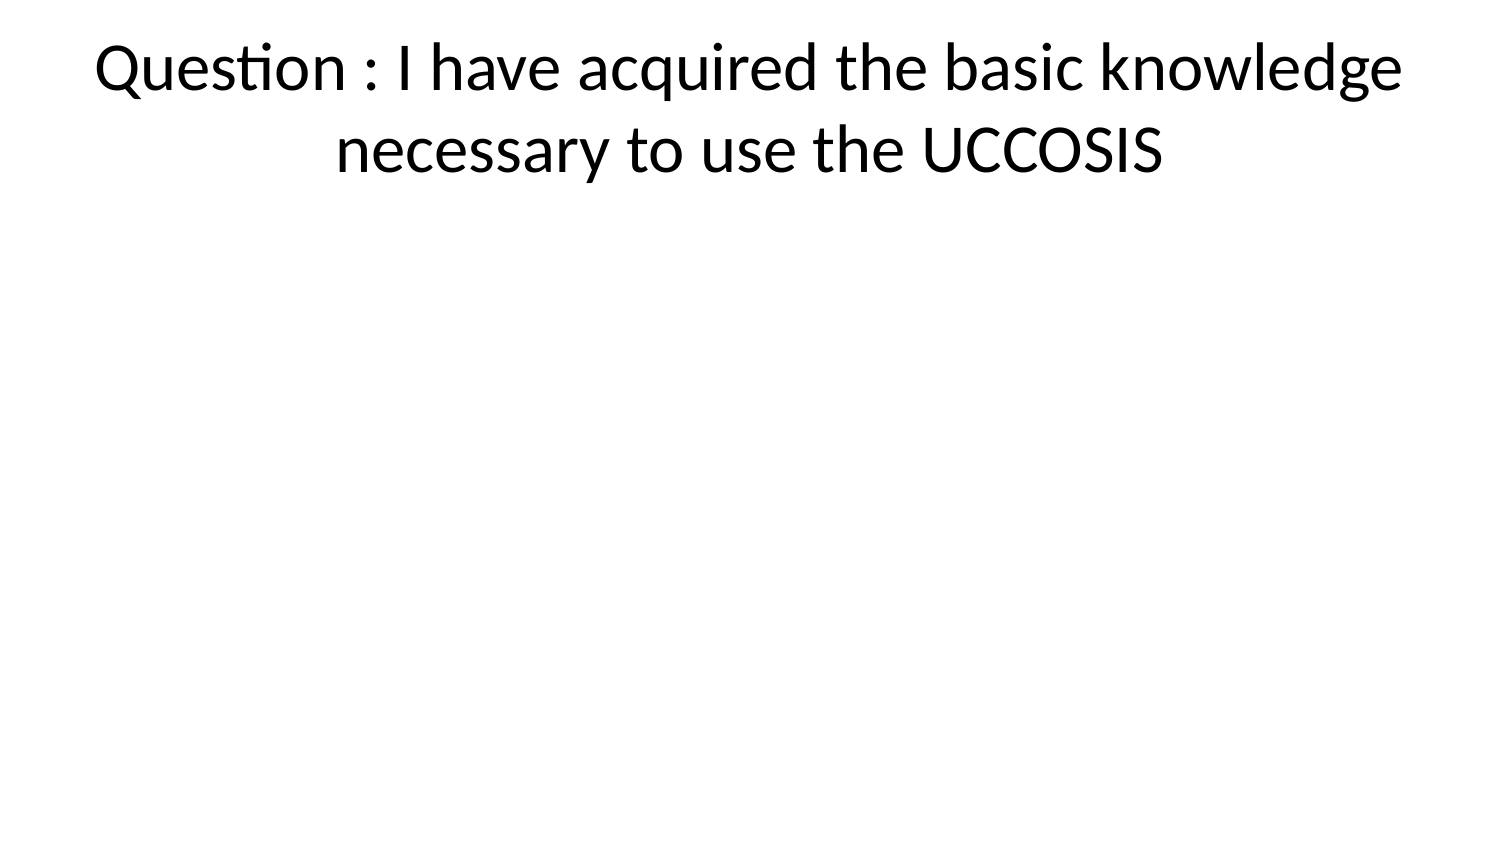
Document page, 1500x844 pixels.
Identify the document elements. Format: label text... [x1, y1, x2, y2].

title Question : I have acquired the basic knowledge necessary to use the UCCOSIS [75, 33, 1425, 175]
